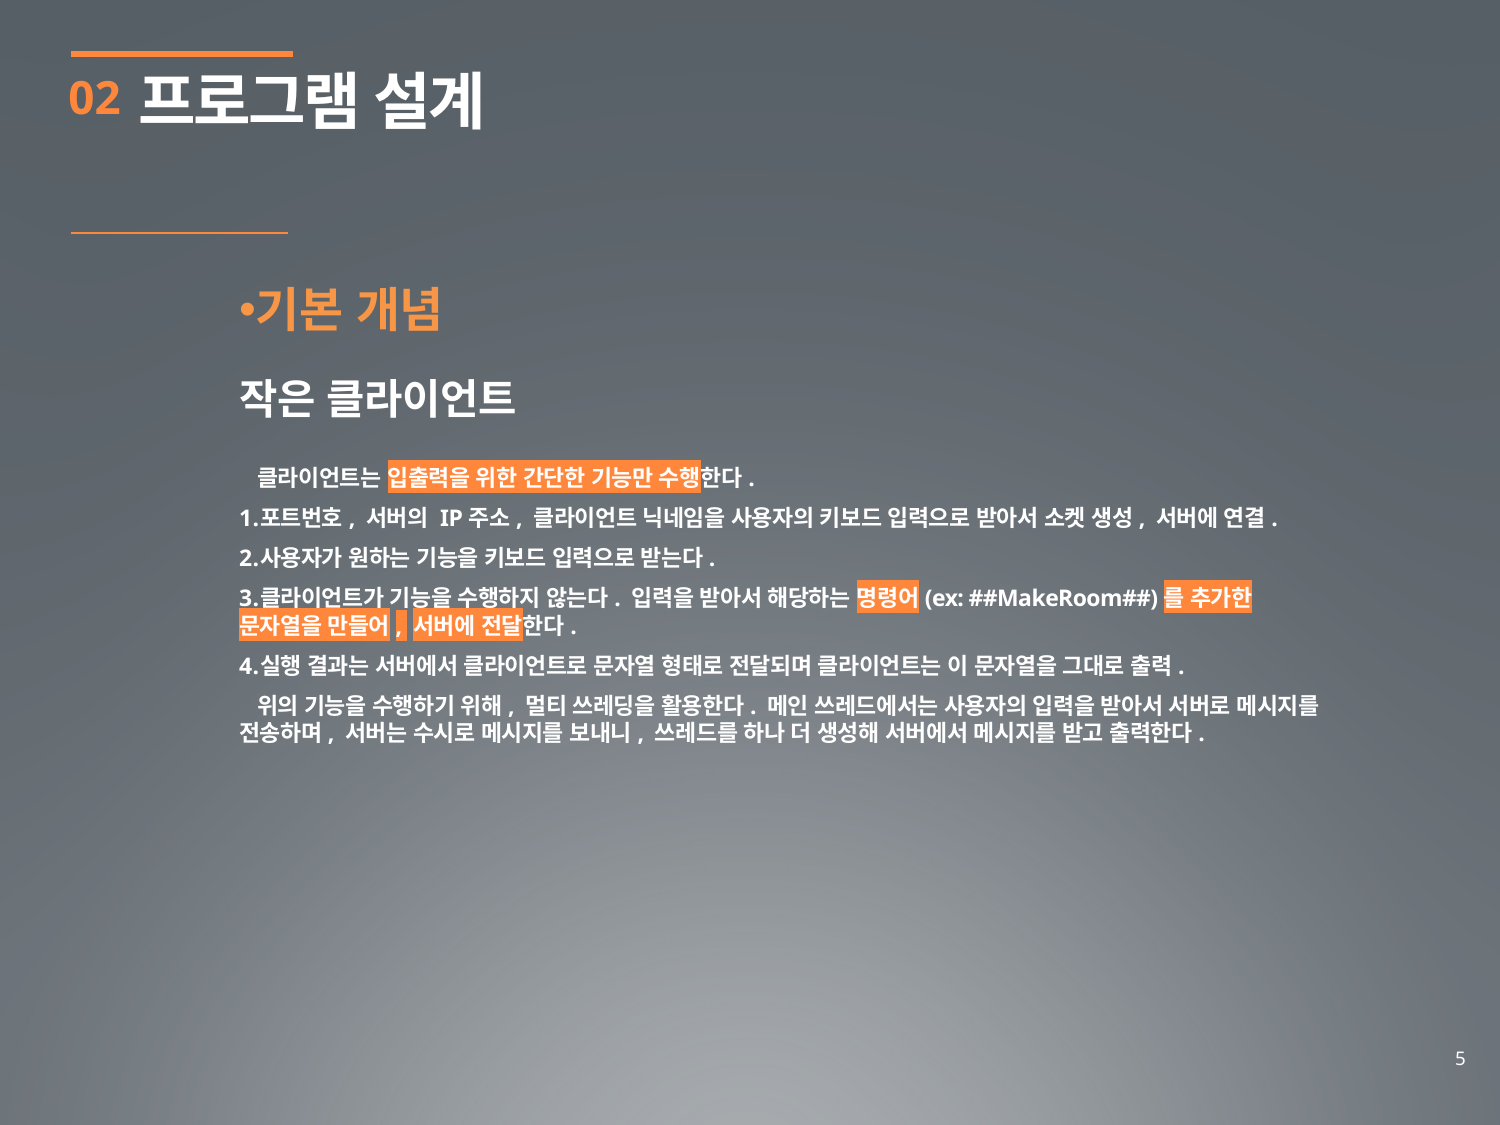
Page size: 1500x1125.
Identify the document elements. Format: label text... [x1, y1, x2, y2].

text_box 기본 개념 작은 클라이언트 클라이언트는 입출력을 위한 간단한 기능만 수행한다. 포트번호, 서버의 IP주소, 클라이언트 닉네임을 사용자의 키보드 입력으로 받아서 소켓 생성, 서버에 연결. 사용자가 원하는 기능을 키보드 입력으로 받는다. 클라이언트가 기능을 수행하지 않는다. 입력을 받아서 해당하는 명령어(ex: ##MakeRoom##)를 추가한 문자열을 만들어, 서버에 전달한다. 실행 결과는 서버에서 클라이언트로 문자열 형태로 전달되며 클라이언트는 이 문자열을 그대로 출력. 위의 기능을 수행하기 위해, 멀티 쓰레딩을 활용한다. 메인 쓰레드에서는 사용자의 입력을 받아서 서버로 메시지를 전송하며, 서버는 수시로 메시지를 보내니, 쓰레드를 하나 더 생성해 서버에서 메시지를 받고 출력한다. [224, 234, 1346, 819]
title 프로그램 설계 [123, 54, 1199, 157]
picture [0, 0, 1500, 1125]
text_box 02 [53, 61, 123, 132]
